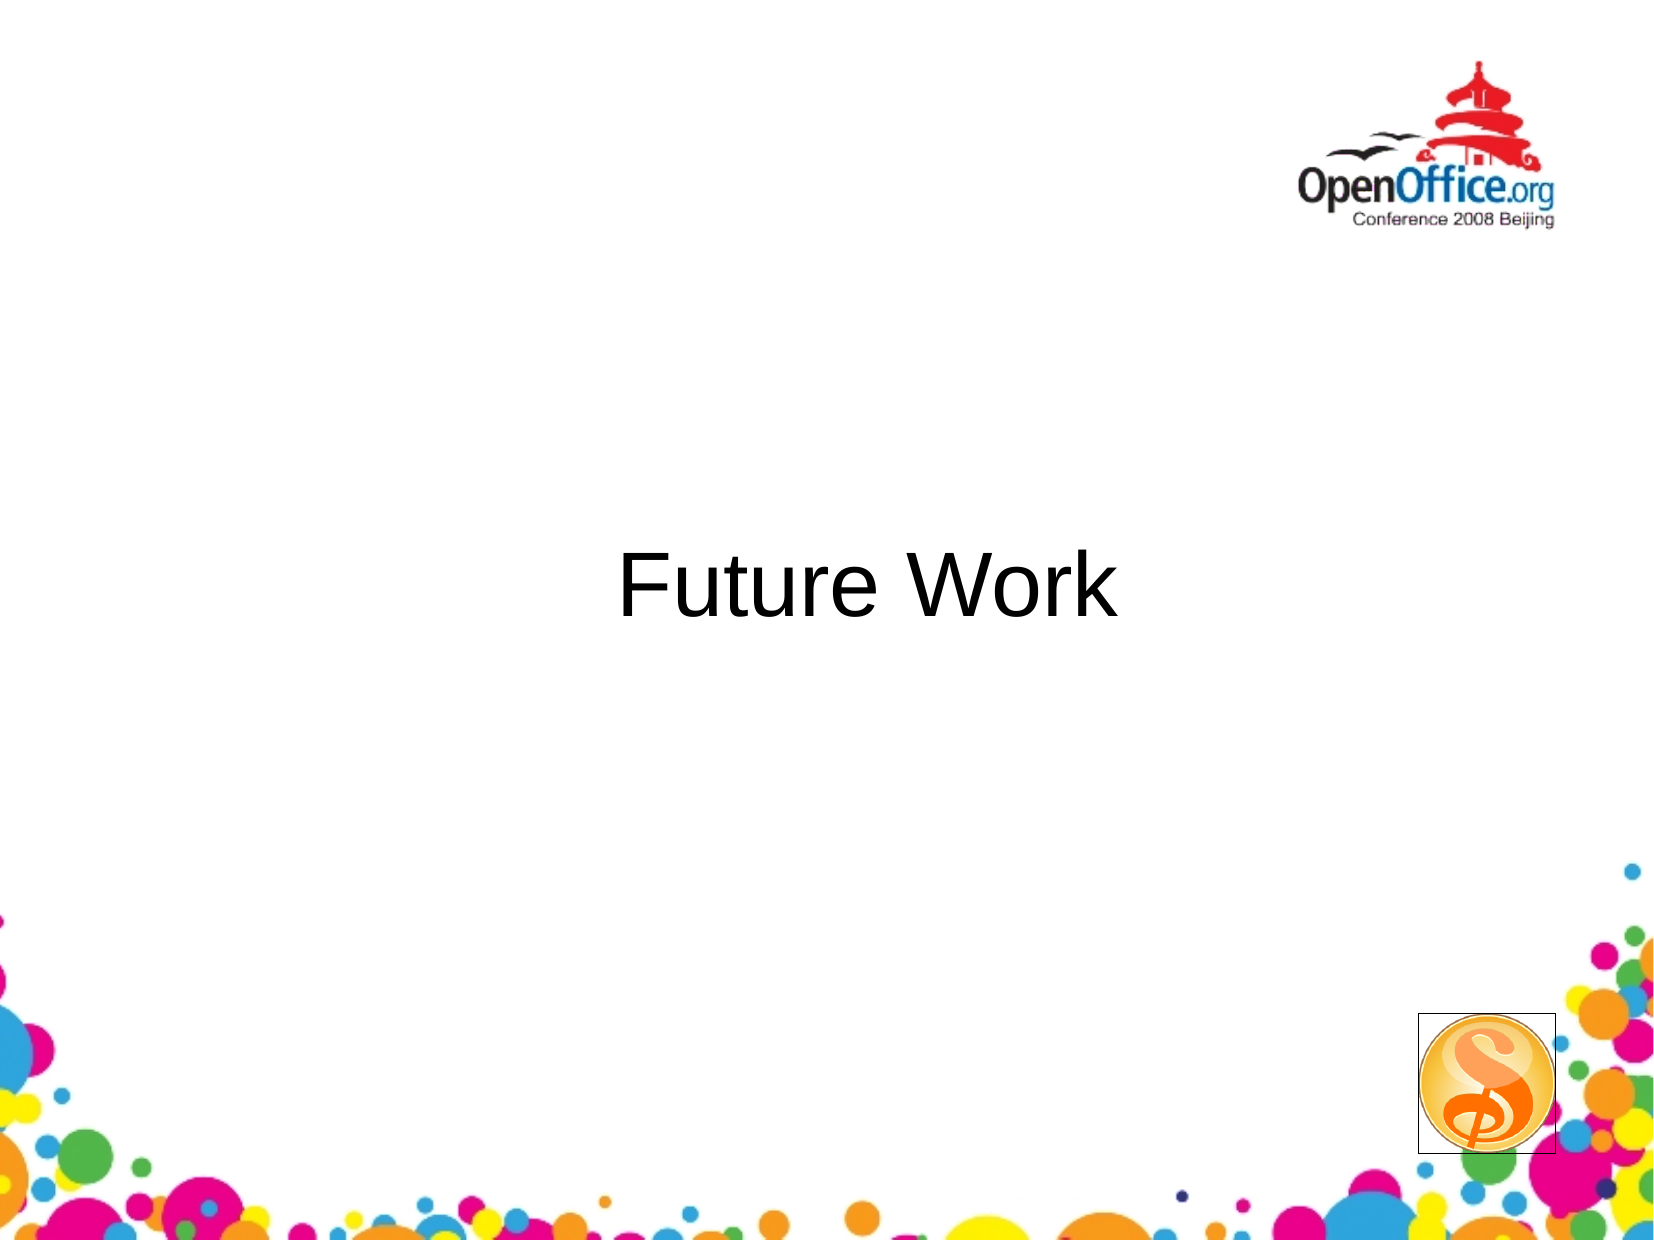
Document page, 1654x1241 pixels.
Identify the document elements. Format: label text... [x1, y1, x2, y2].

picture [1285, 51, 1569, 250]
picture [0, 810, 1654, 1240]
text_box Future Work [152, 528, 1584, 632]
